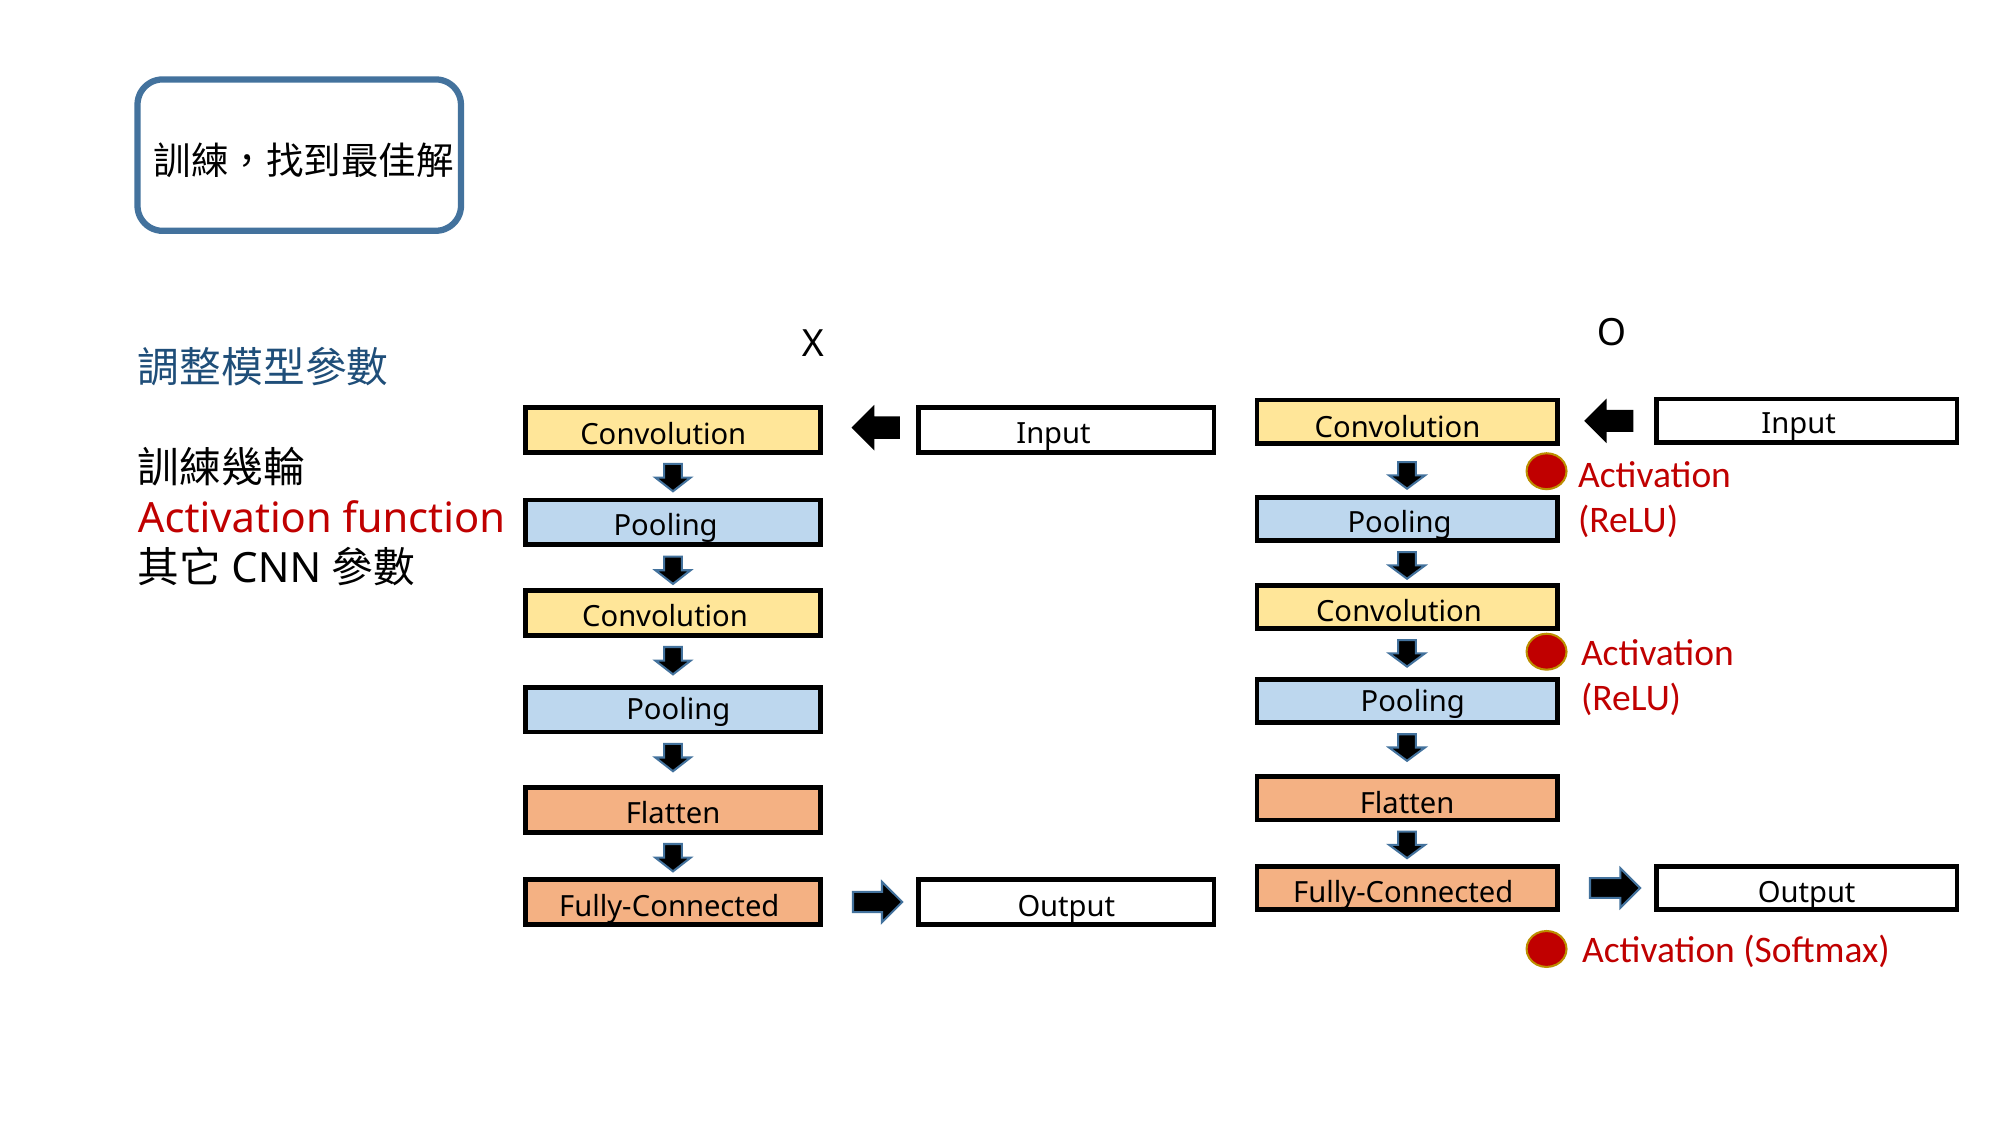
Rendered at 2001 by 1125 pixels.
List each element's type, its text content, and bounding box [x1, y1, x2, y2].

text_box Activation (Softmax) [1567, 917, 1913, 1023]
text_box [1525, 929, 1567, 969]
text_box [525, 399, 1215, 932]
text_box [137, 79, 471, 236]
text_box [1256, 392, 1958, 917]
text_box X [787, 311, 853, 372]
text_box O [1582, 300, 1648, 361]
text_box 調整模型參數 訓練幾輪 Activation function 其它CNN參數 [123, 333, 538, 744]
